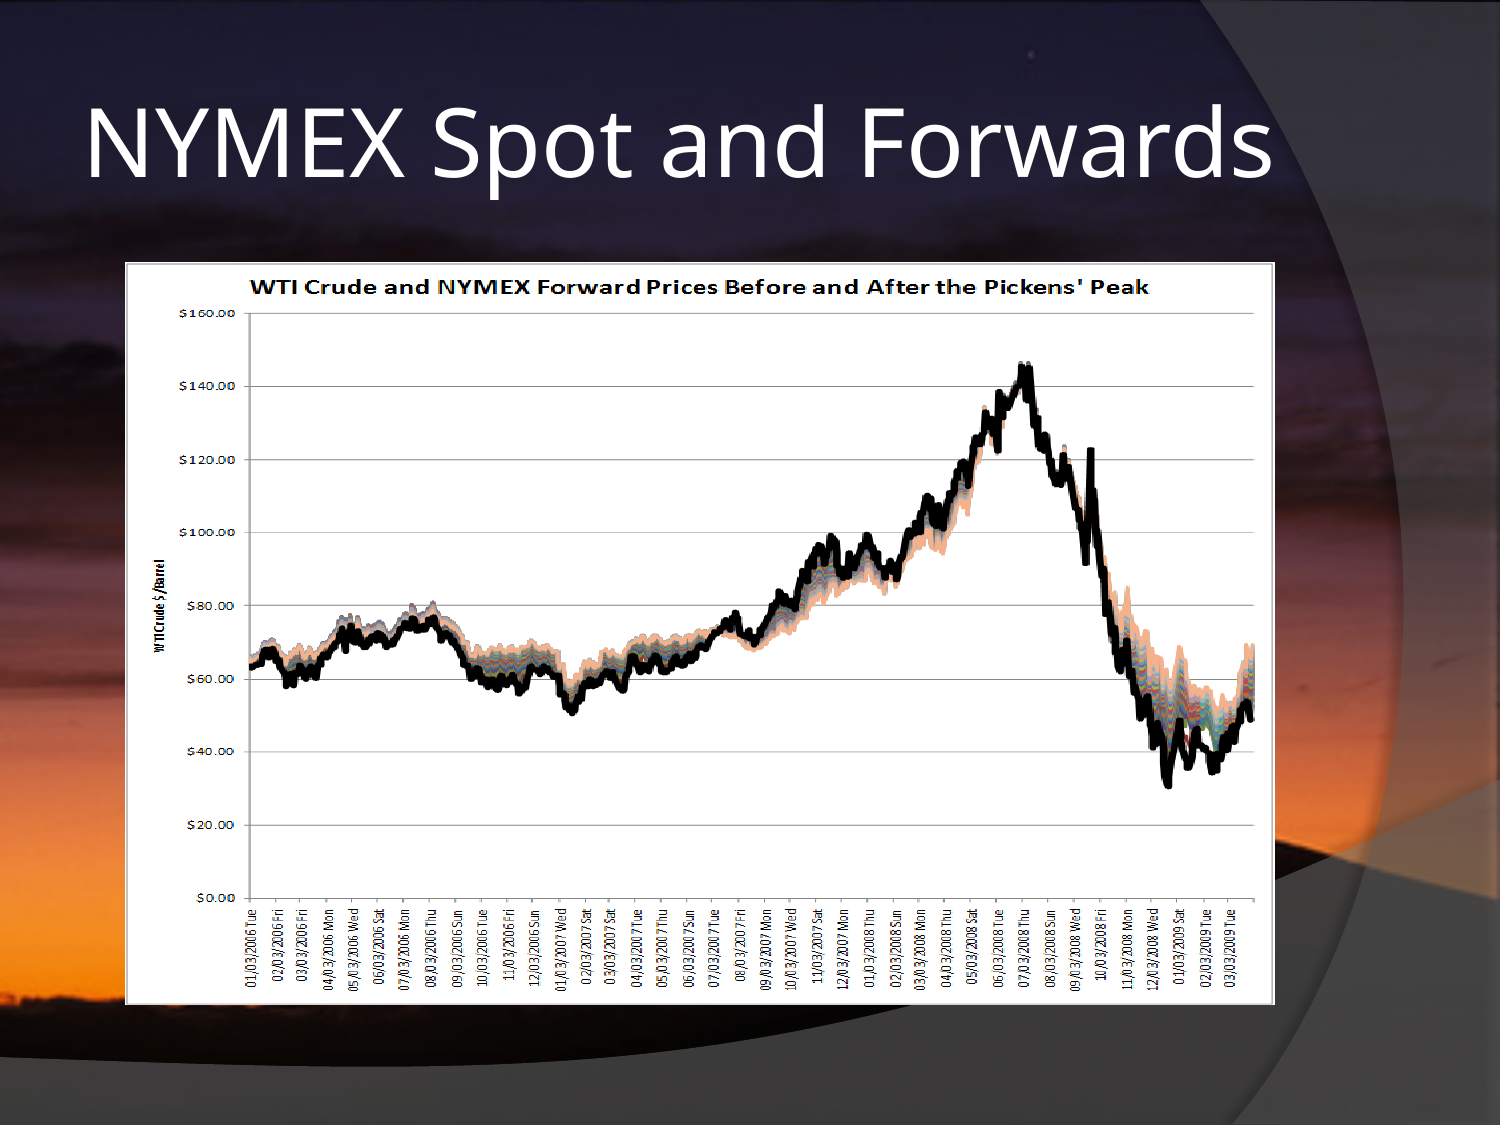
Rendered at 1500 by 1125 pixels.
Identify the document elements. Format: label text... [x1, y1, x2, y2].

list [124, 262, 1276, 1006]
picture [0, 0, 1403, 1066]
title NYMEX Spot and Forwards [75, 45, 1300, 233]
